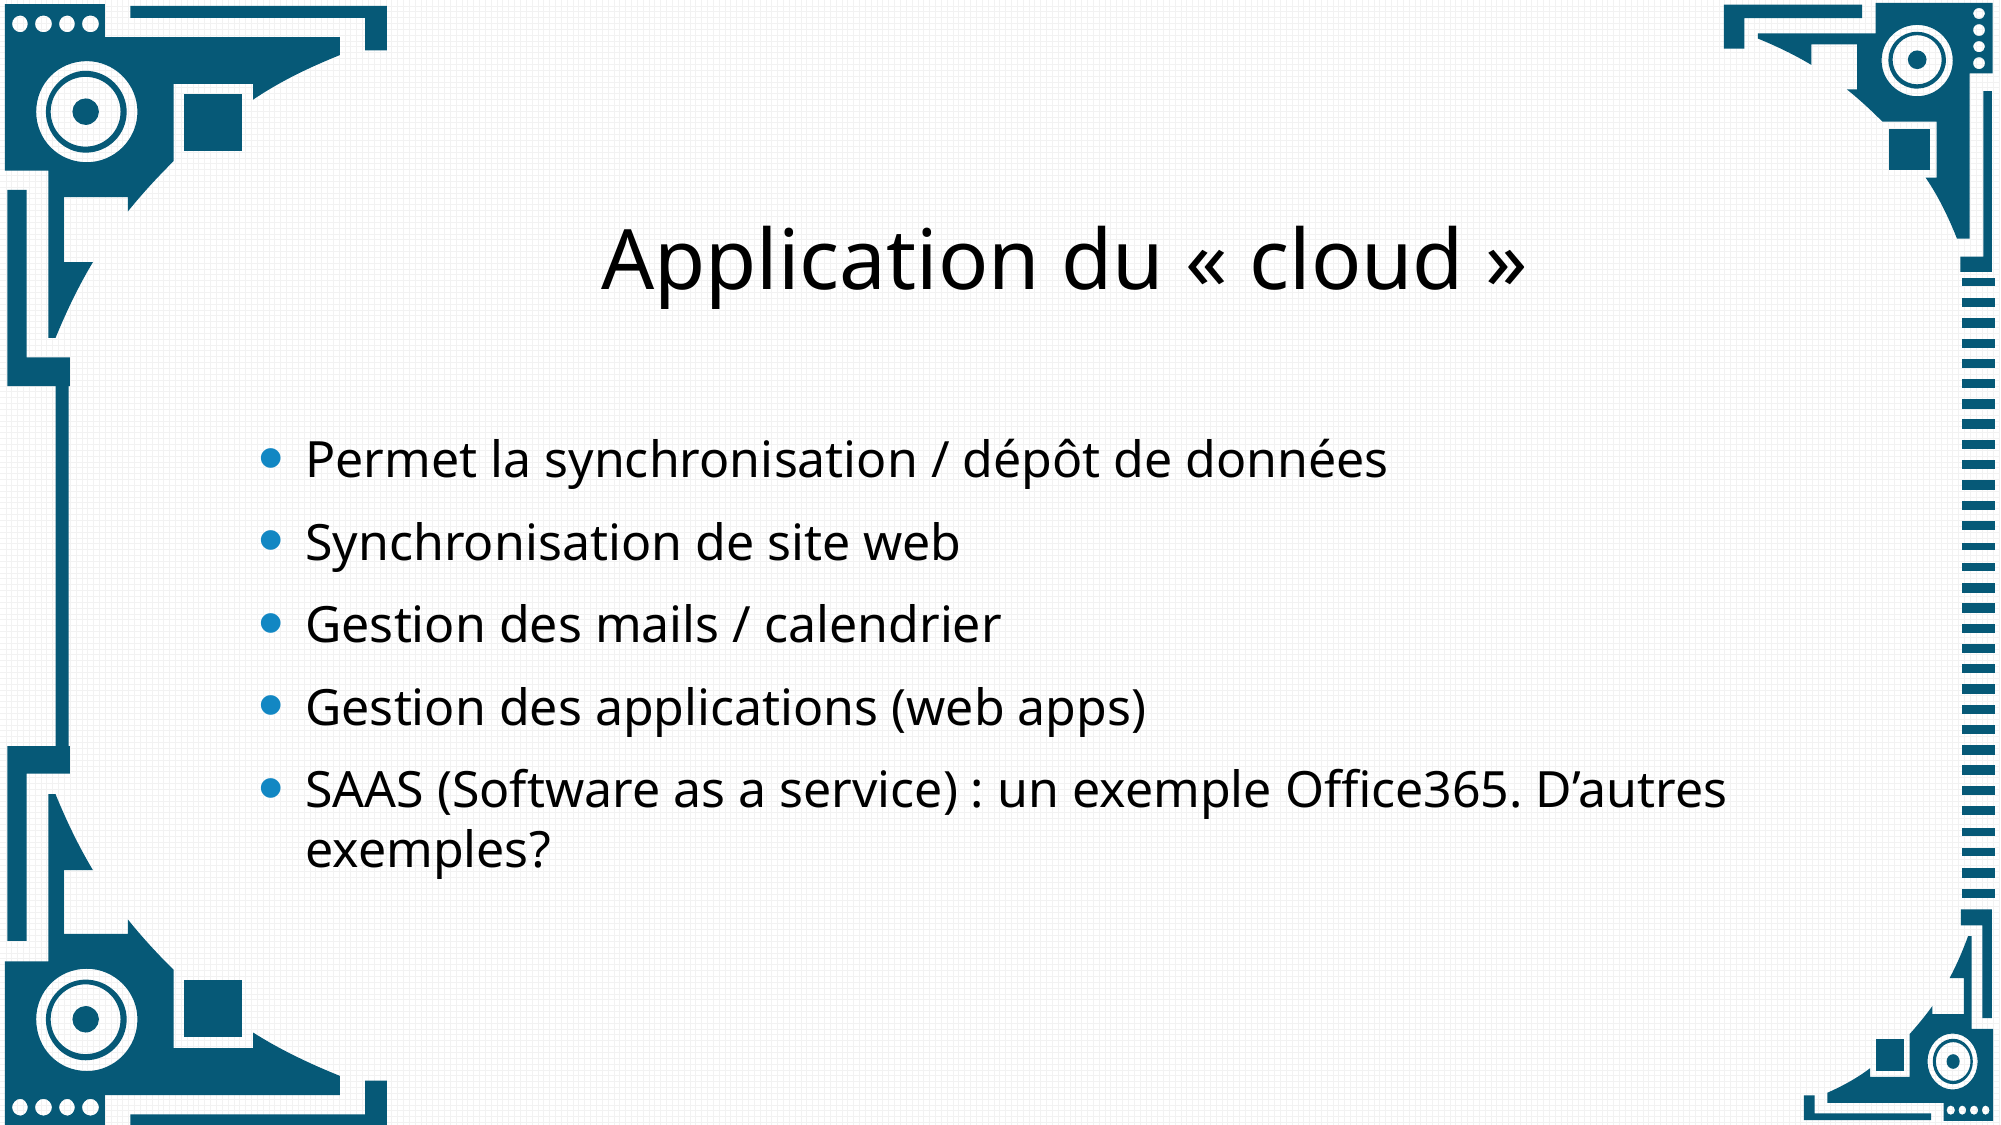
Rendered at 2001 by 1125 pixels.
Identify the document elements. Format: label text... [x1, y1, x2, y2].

title Application du « cloud » [243, 112, 1887, 400]
list Permet la synchronisation / dépôt de données Synchronisation de site web Gestion des mails / calendrier Gestion des applications (web apps) SAAS (Software as a service) : un exemple Office365. D’autres exemples? [243, 437, 1887, 950]
